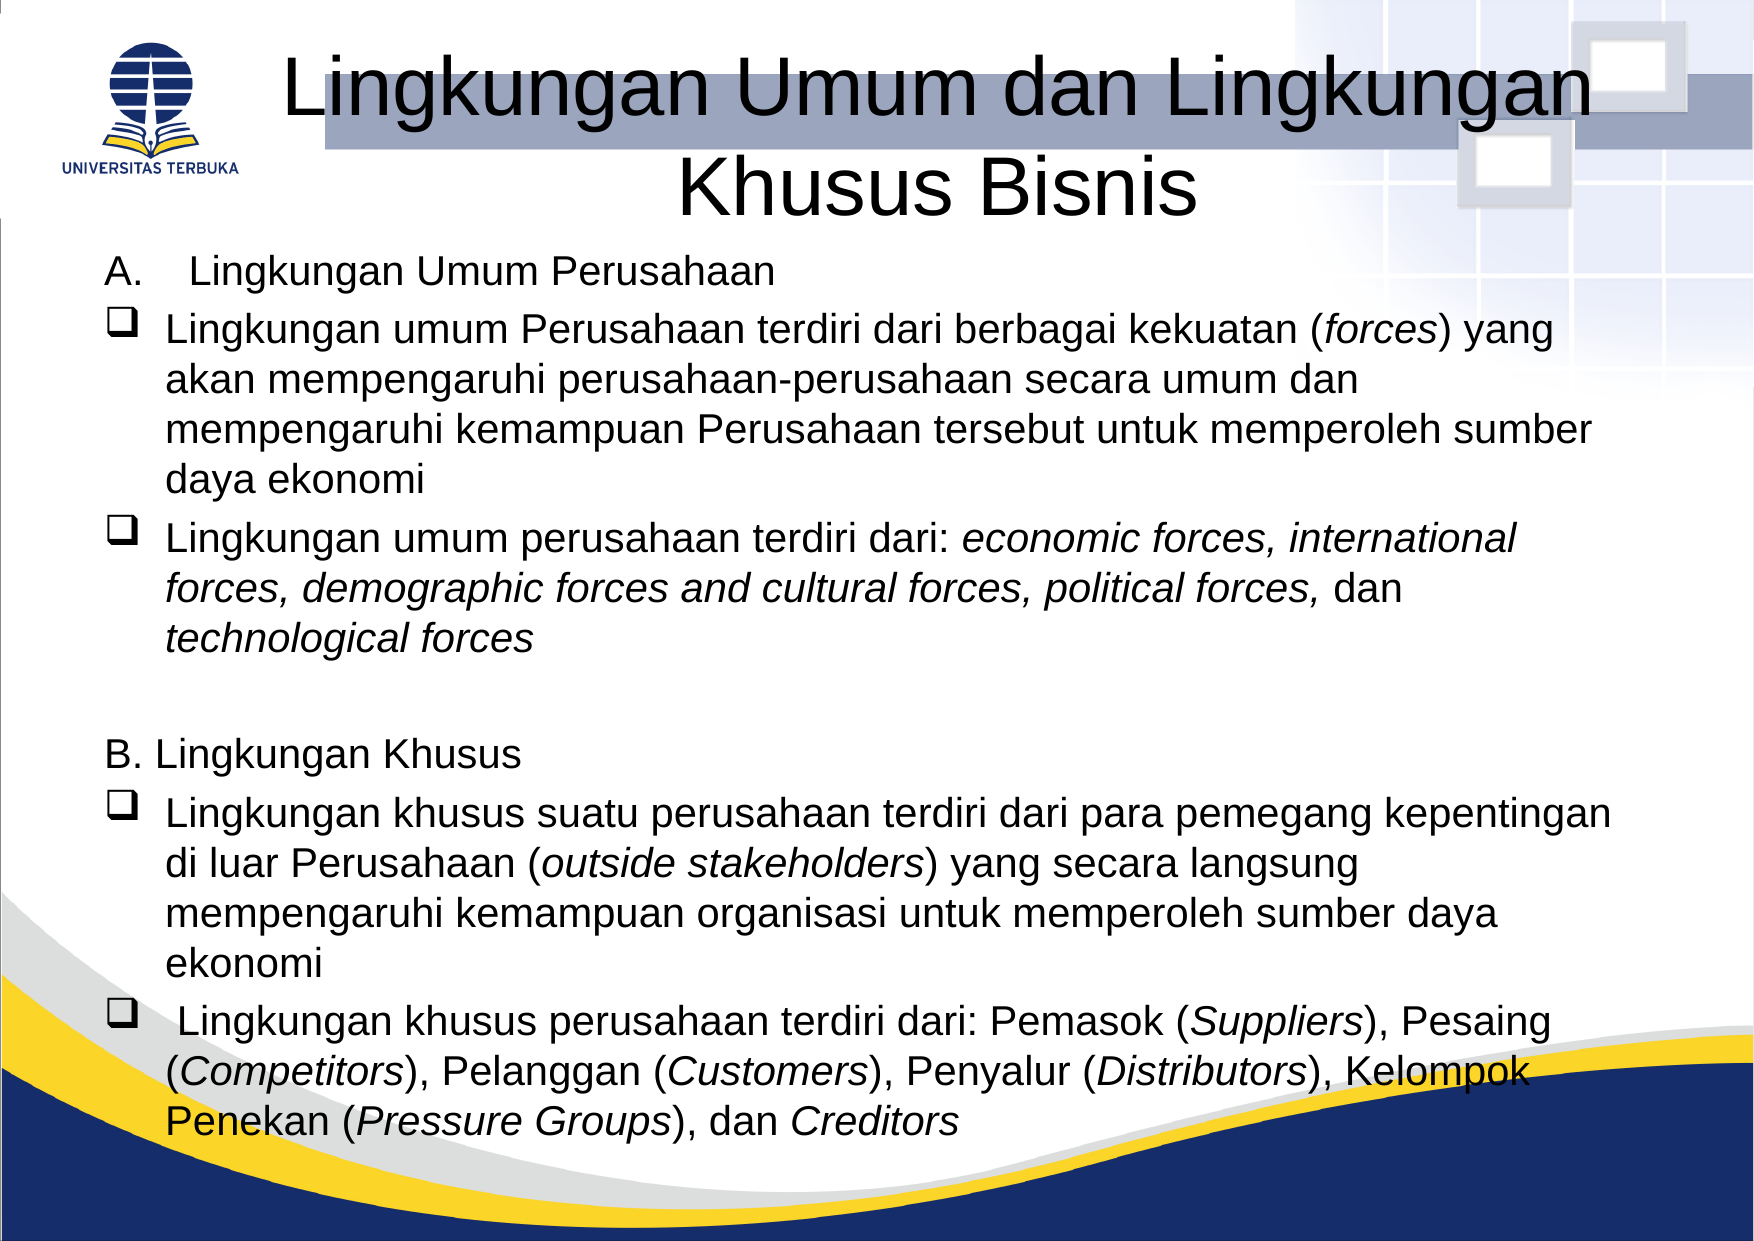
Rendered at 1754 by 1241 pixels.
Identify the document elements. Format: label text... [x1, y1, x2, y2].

list Lingkungan Umum Perusahaan Lingkungan umum Perusahaan terdiri dari berbagai kekuatan (forces) yang akan mempengaruhi perusahaan-perusahaan secara umum dan mempengaruhi kemampuan Perusahaan tersebut untuk memperoleh sumber daya ekonomi Lingkungan umum perusahaan terdiri dari: economic forces, international forces, demographic forces and cultural forces, political forces, dan technological forces B. Lingkungan Khusus Lingkungan khusus suatu perusahaan terdiri dari para pemegang kepentingan di luar Perusahaan (outside stakeholders) yang secara langsung mempengaruhi kemampuan organisasi untuk memperoleh sumber daya ekonomi Lingkungan khusus perusahaan terdiri dari: Pemasok (Suppliers), Pesaing (Competitors), Pelanggan (Customers), Penyalur (Distributors), Kelompok Penekan (Pressure Groups), dan Creditors [87, 235, 1666, 1055]
title Lingkungan Umum dan Lingkungan Khusus Bisnis [210, 28, 1666, 235]
picture [0, 0, 1754, 1241]
